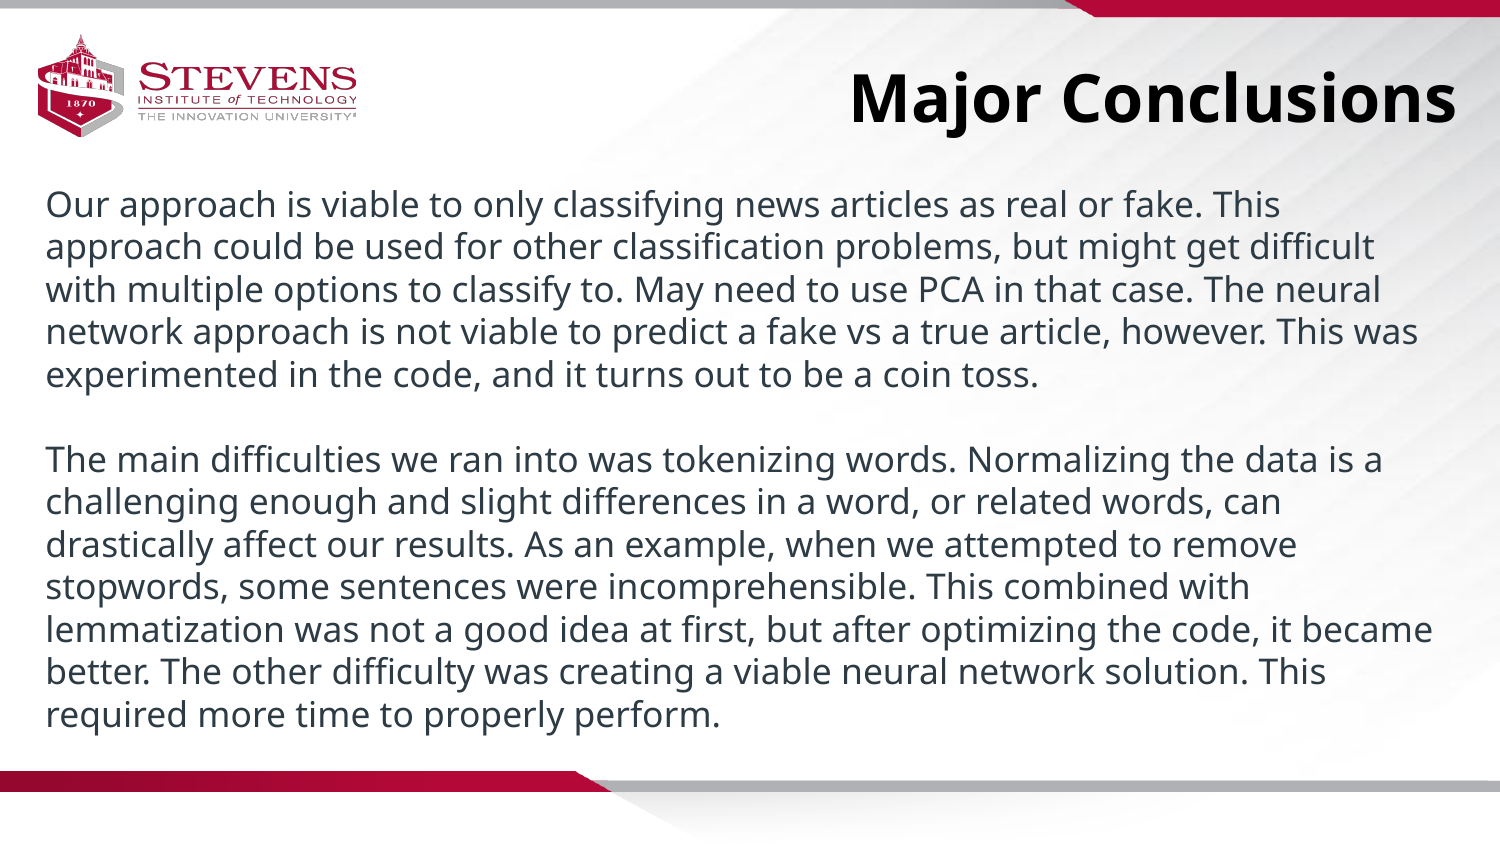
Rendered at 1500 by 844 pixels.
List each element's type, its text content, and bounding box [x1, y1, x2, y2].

list Our approach is viable to only classifying news articles as real or fake. This approach could be used for other classification problems, but might get difficult with multiple options to classify to. May need to use PCA in that case. The neural network approach is not viable to predict a fake vs a true article, however. This was experimented in the code, and it turns out to be a coin toss. The main difficulties we ran into was tokenizing words. Normalizing the data is a challenging enough and slight differences in a word, or related words, can drastically affect our results. As an example, when we attempted to remove stopwords, some sentences were incomprehensible. This combined with lemmatization was not a good idea at first, but after optimizing the code, it became better. The other difficulty was creating a viable neural network solution. This required more time to properly perform. [30, 166, 1454, 720]
list Major Conclusions [706, 40, 1473, 181]
picture [0, 0, 1500, 844]
